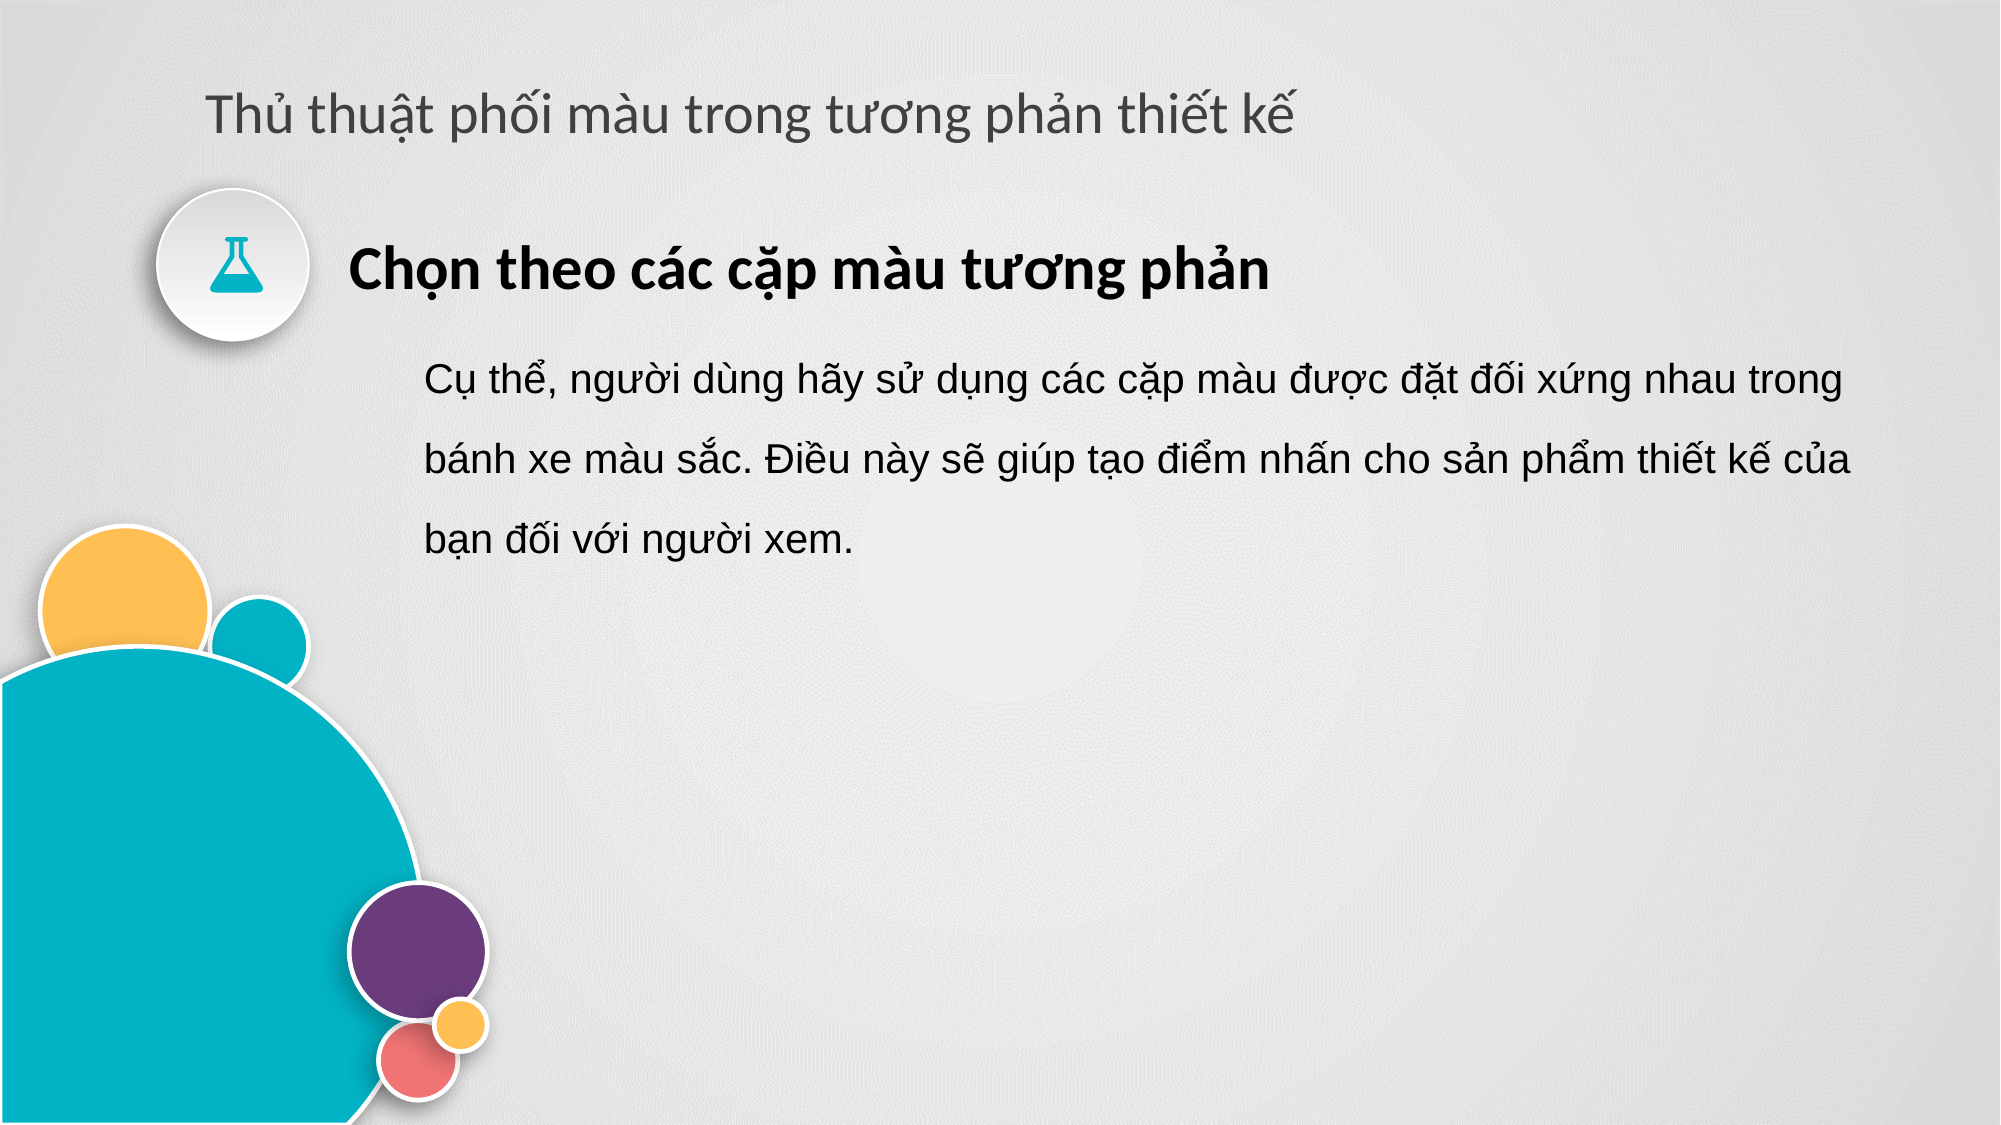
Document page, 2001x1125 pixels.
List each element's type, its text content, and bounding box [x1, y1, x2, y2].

text_box Cụ thể, người dùng hãy sử dụng các cặp màu được đặt đối xứng nhau trong bánh xe màu sắc. Điều này sẽ giúp tạo điểm nhấn cho sản phẩm thiết kế của bạn đối với người xem. [423, 321, 1878, 562]
text_box [348, 881, 489, 1022]
text_box [0, 645, 420, 1125]
text_box [156, 188, 310, 342]
picture [0, 0, 2001, 1125]
text_box Thủ thuật phối màu trong tương phản thiết kế [190, 68, 1324, 153]
text_box [377, 1036, 458, 1102]
text_box [433, 997, 489, 1053]
text_box Chọn theo các cặp màu tương phản [349, 227, 1292, 303]
text_box [210, 237, 263, 293]
text_box [213, 595, 310, 686]
text_box [39, 524, 211, 651]
